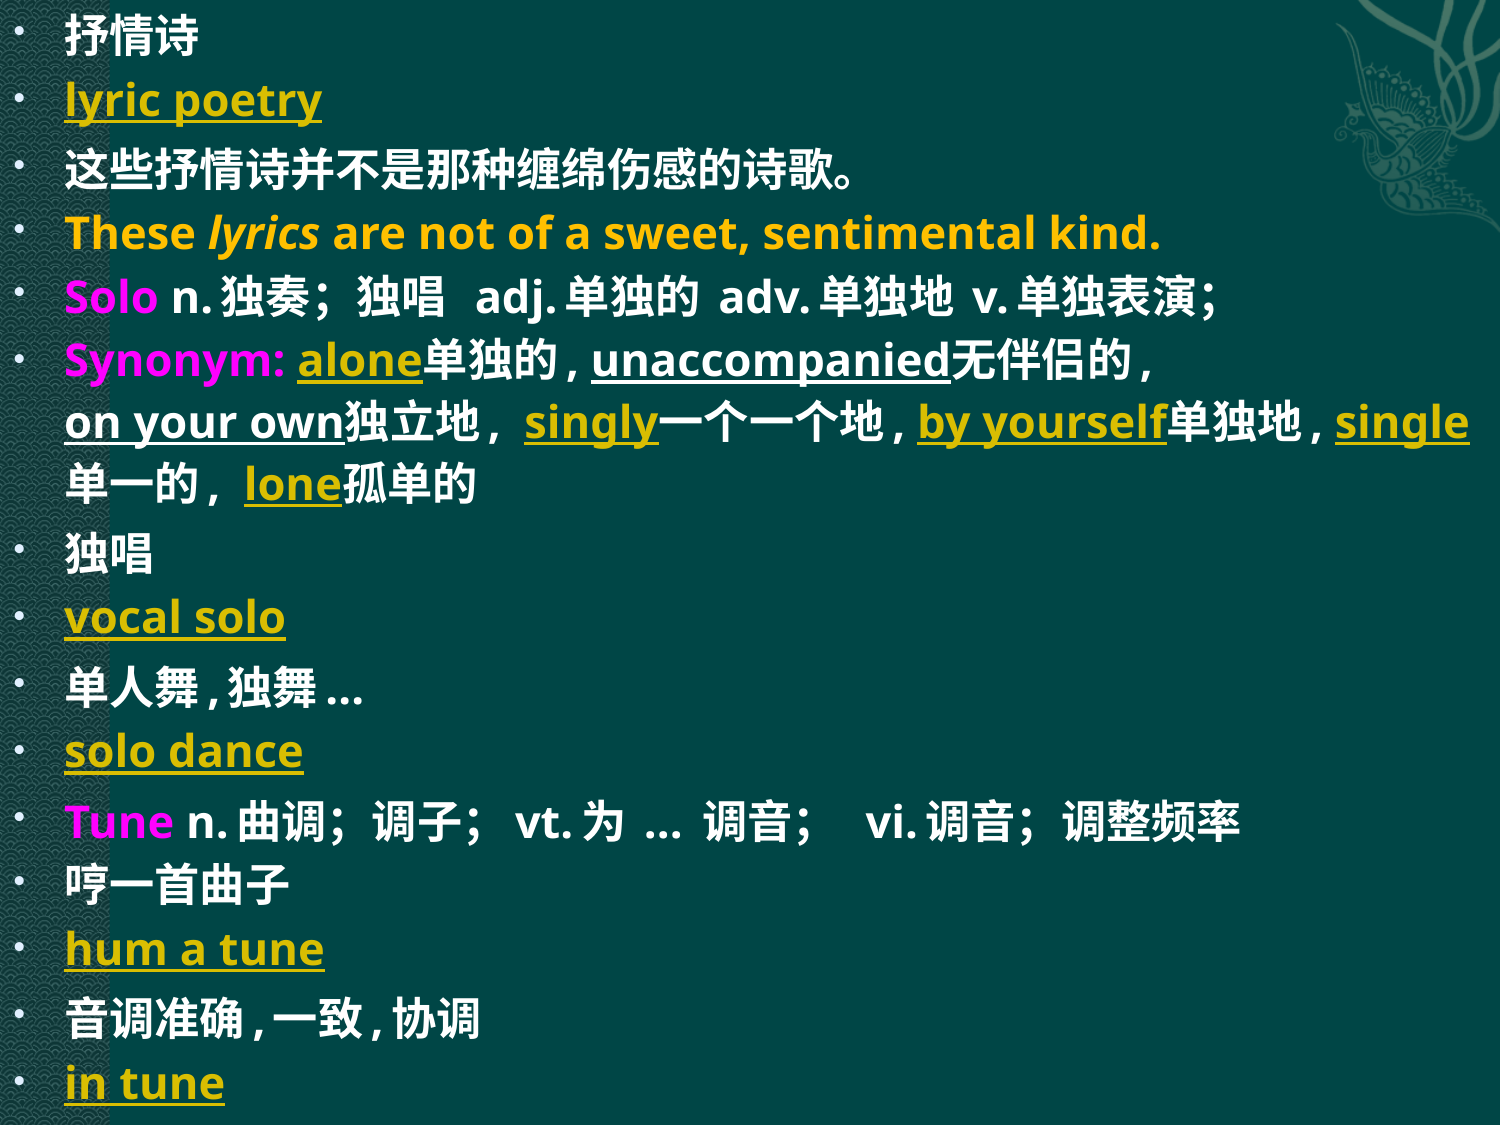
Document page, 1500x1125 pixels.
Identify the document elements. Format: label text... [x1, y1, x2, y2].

list 抒情诗 lyric poetry 这些抒情诗并不是那种缠绵伤感的诗歌。 These lyrics are not of a sweet, sentimental kind. Solo n.独奏；独唱 adj.单独的 adv.单独地 v.单独表演； Synonym: alone单独的, unaccompanied无伴侣的, on your own独立地, singly一个一个地, by yourself单独地, single单一的, lone孤单的 独唱 vocal solo 单人舞,独舞... solo dance Tune n.曲调；调子；vt.为 ... 调音； vi.调音；调整频率 哼一首曲子 hum a tune 音调准确,一致,协调 in tune [0, 0, 1500, 1125]
